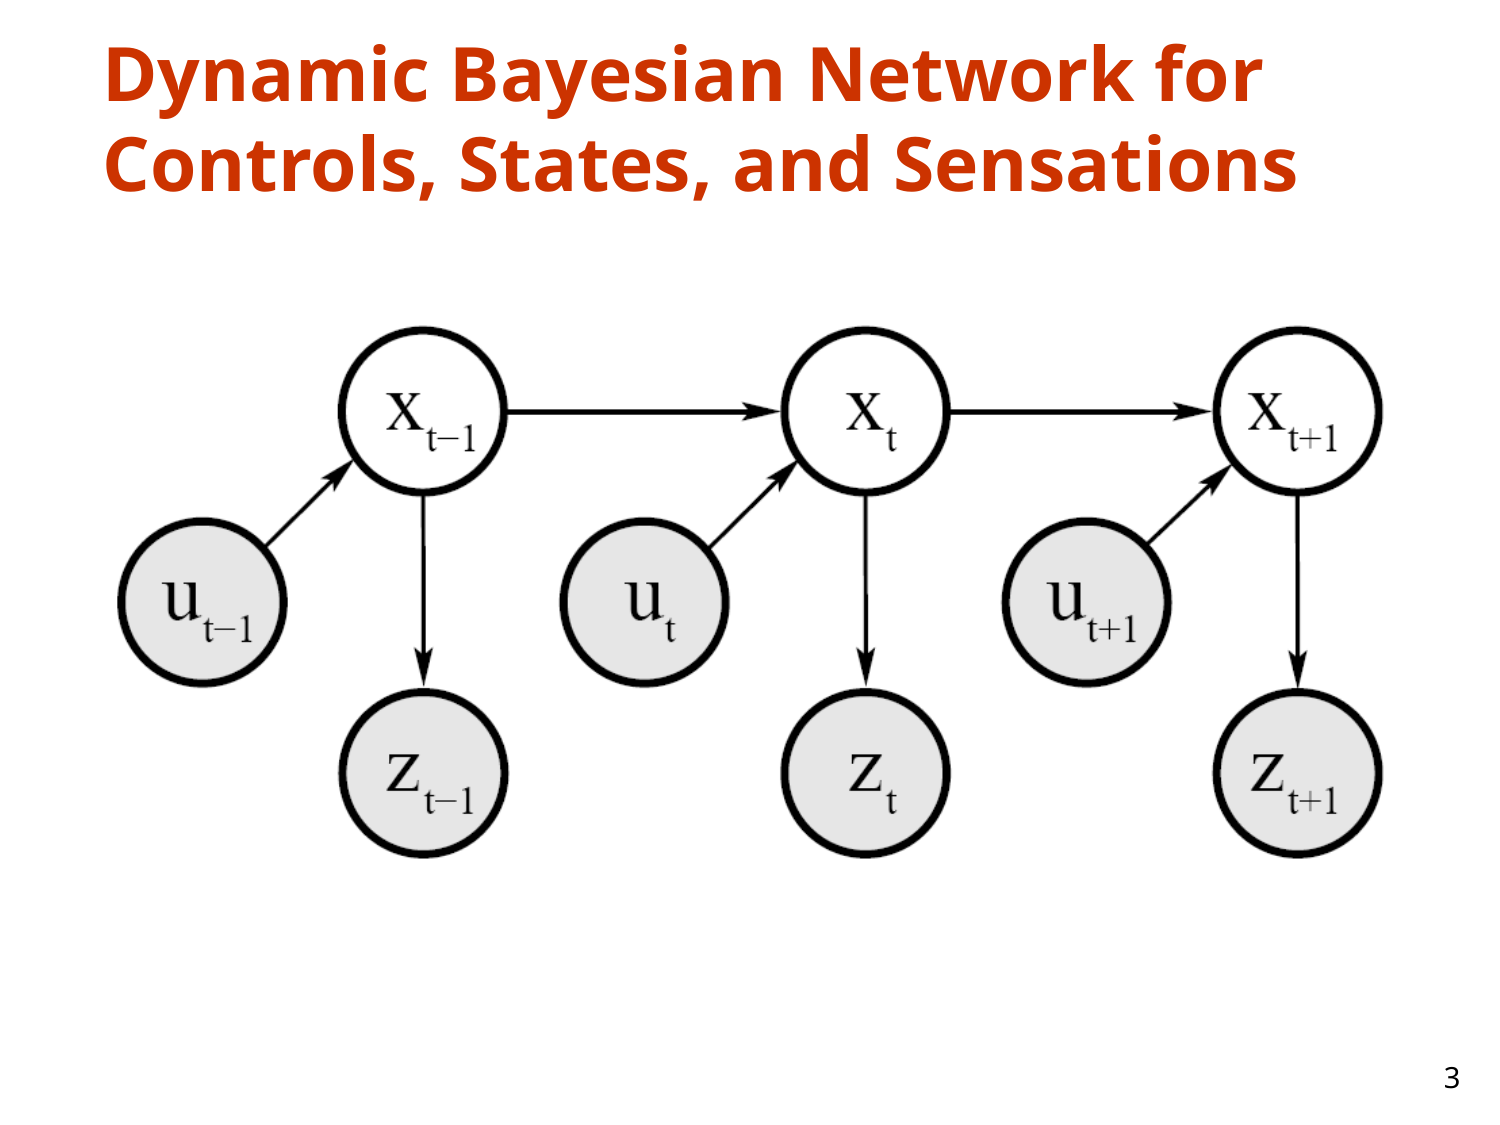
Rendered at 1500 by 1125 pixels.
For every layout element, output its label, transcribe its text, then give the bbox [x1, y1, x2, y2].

picture [85, 258, 1430, 900]
slide_number 3 [1375, 1031, 1476, 1107]
title Dynamic Bayesian Network for Controls, States, and Sensations [87, 18, 1488, 214]
